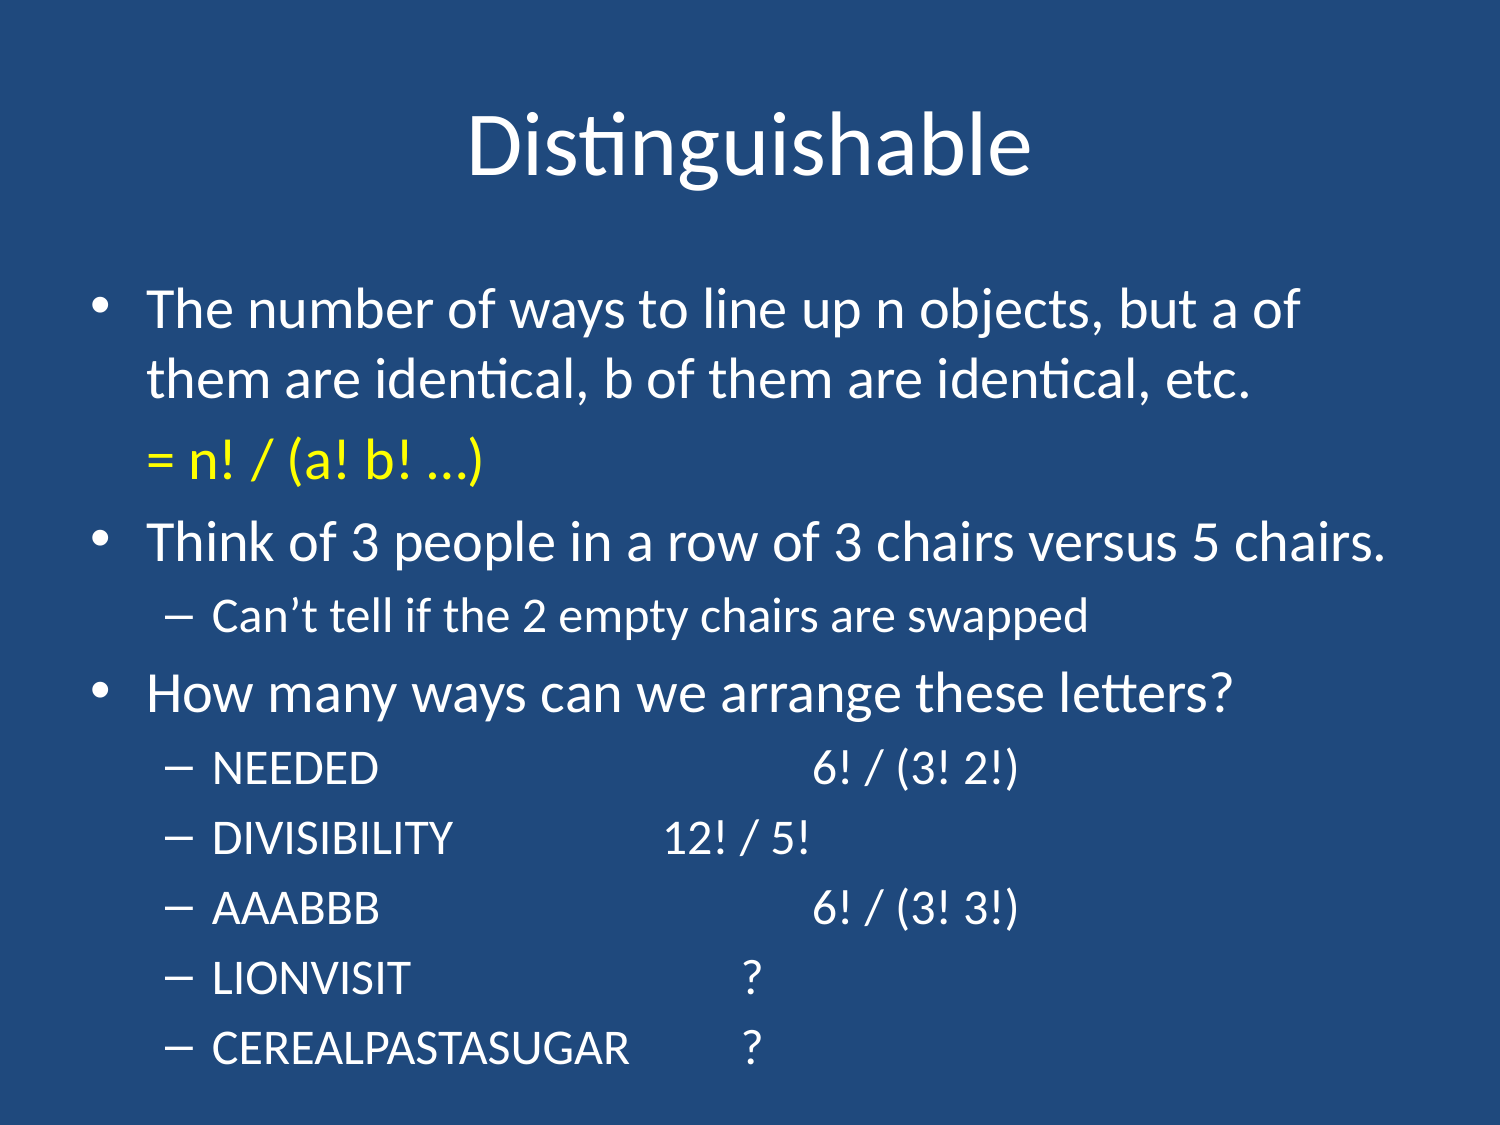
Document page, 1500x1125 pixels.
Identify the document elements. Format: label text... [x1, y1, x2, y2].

title Distinguishable [75, 45, 1425, 233]
list The number of ways to line up n objects, but a of them are identical, b of them are identical, etc. = n! / (a! b! …) Think of 3 people in a row of 3 chairs versus 5 chairs. Can’t tell if the 2 empty chairs are swapped How many ways can we arrange these letters? NEEDED 6! / (3! 2!) DIVISIBILITY 12! / 5! AAABBB 6! / (3! 3!) LIONVISIT ? CEREALPASTASUGAR ? [75, 262, 1425, 1125]
